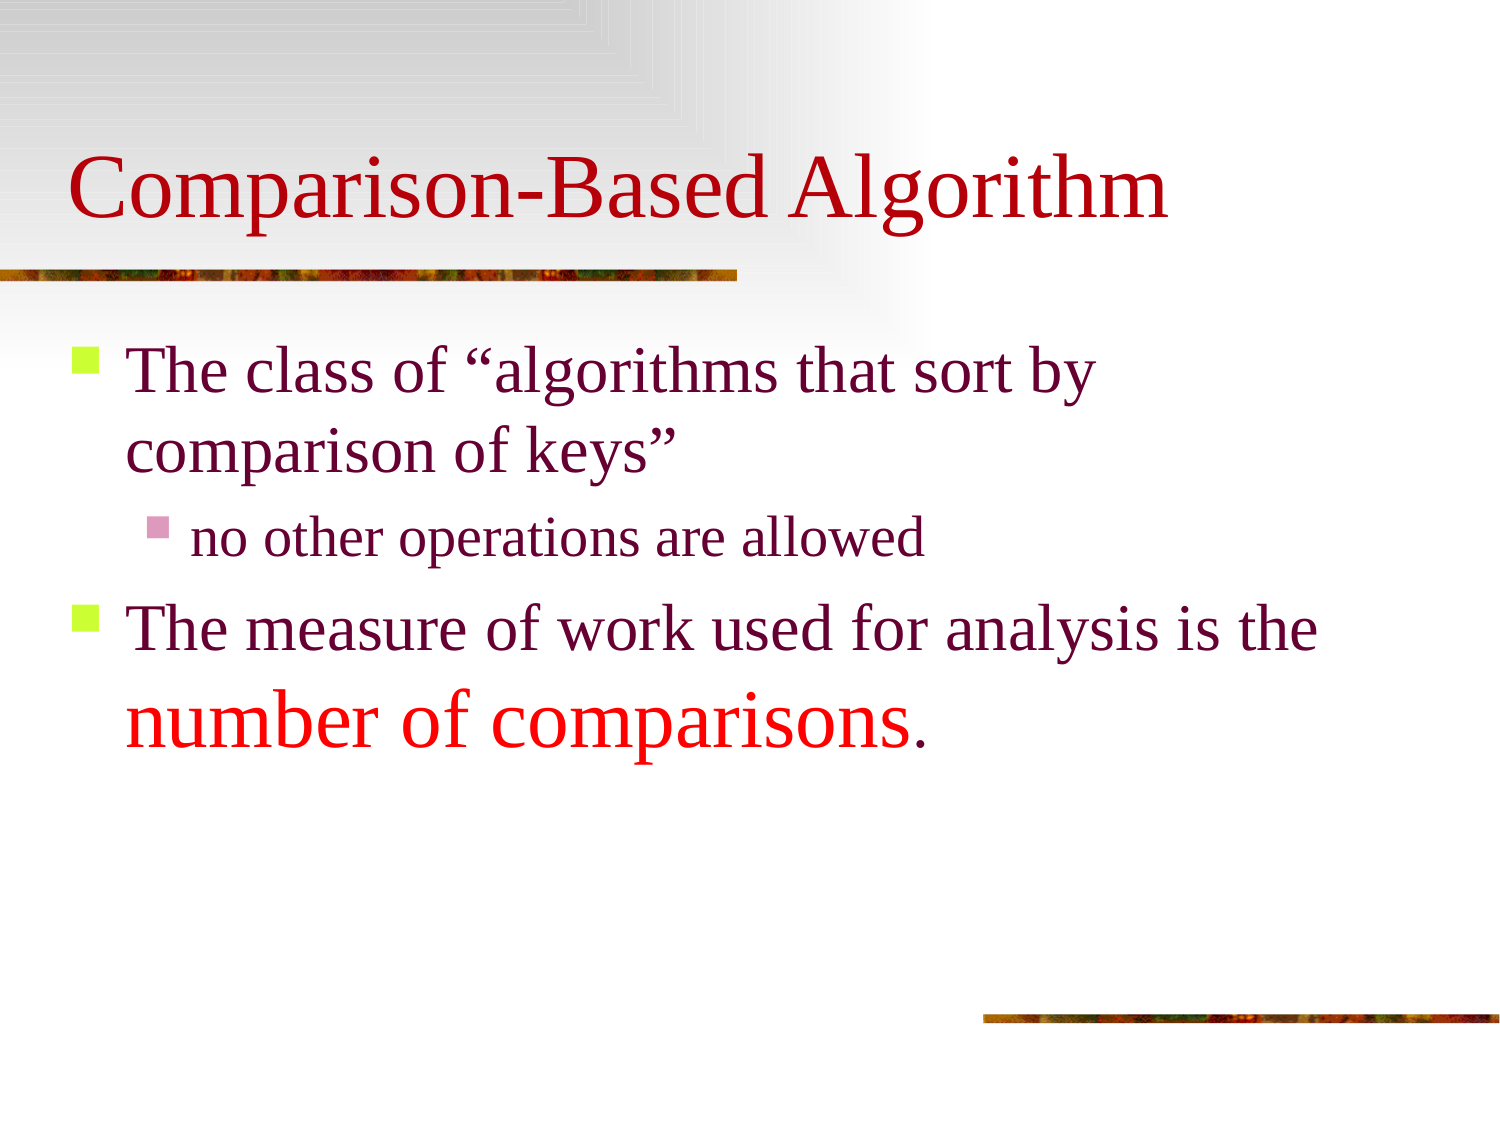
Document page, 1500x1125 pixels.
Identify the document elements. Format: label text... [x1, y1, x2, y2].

title Comparison-Based Algorithm [52, 118, 1469, 244]
picture [983, 1013, 1500, 1026]
list The class of “algorithms that sort by comparison of keys” no other operations are allowed The measure of work used for analysis is the number of comparisons. [53, 318, 1401, 994]
picture [0, 268, 737, 285]
